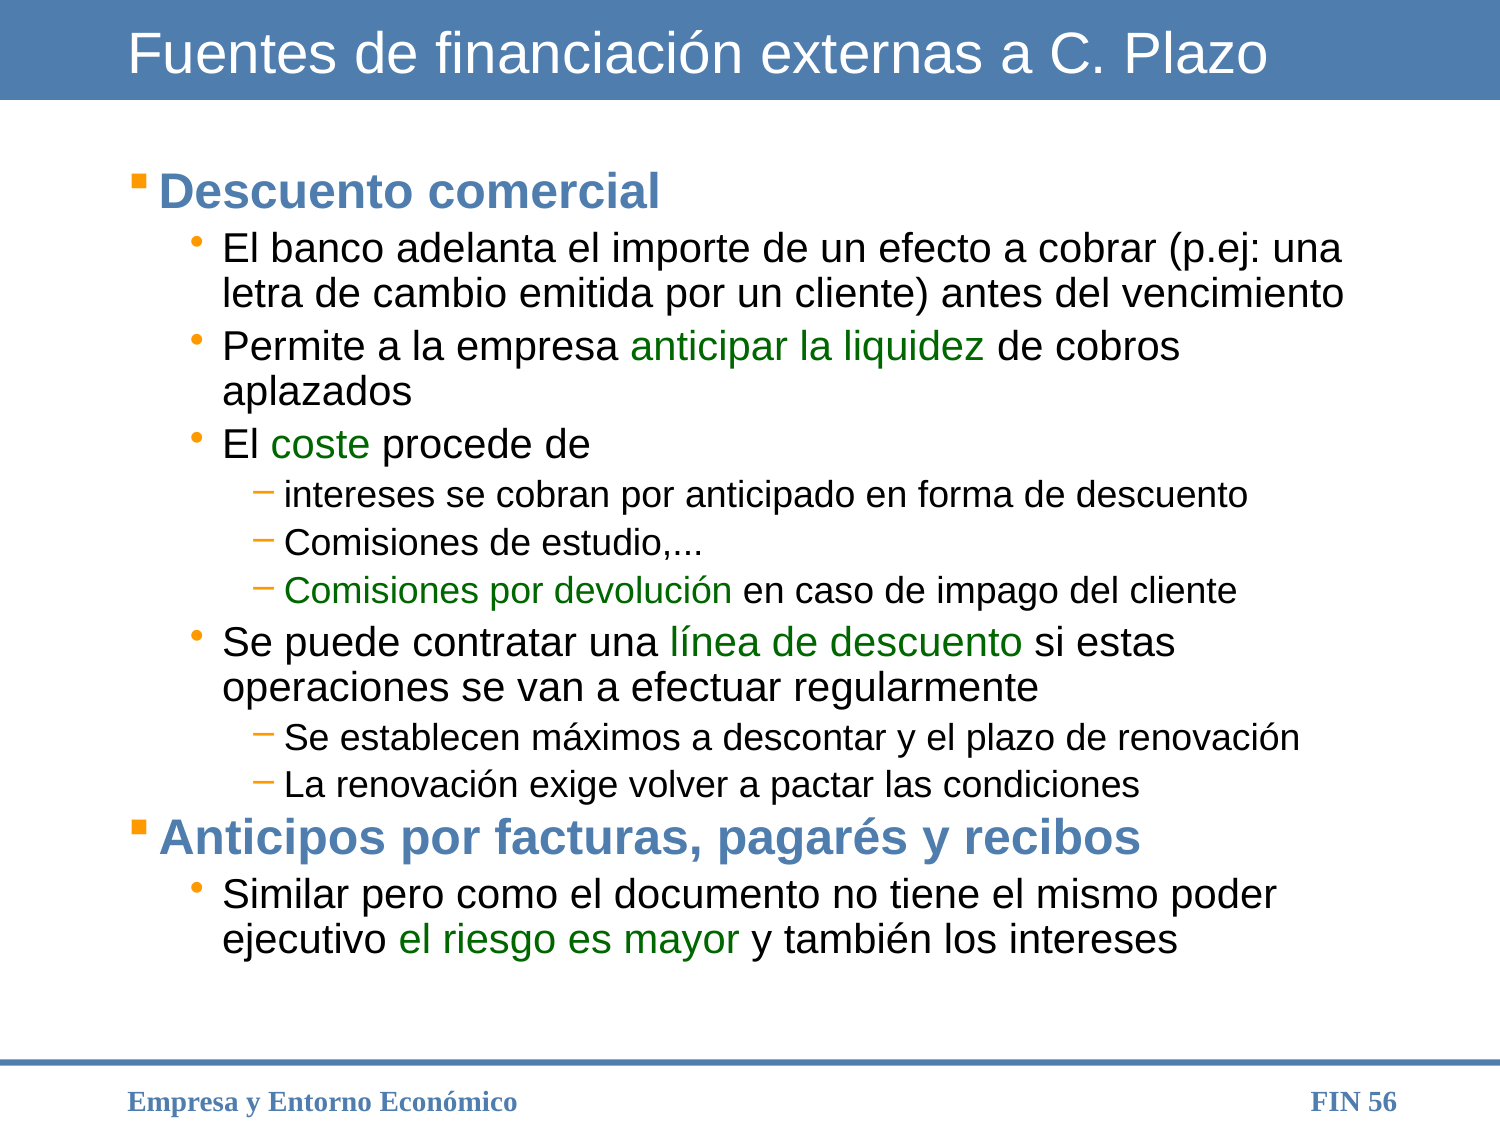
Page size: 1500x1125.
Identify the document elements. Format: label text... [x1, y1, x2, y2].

title Fuentes de financiación externas a C. Plazo [112, 0, 1388, 101]
list Descuento comercial El banco adelanta el importe de un efecto a cobrar (p.ej: una letra de cambio emitida por un cliente) antes del vencimiento Permite a la empresa anticipar la liquidez de cobros aplazados El coste procede de intereses se cobran por anticipado en forma de descuento Comisiones de estudio,... Comisiones por devolución en caso de impago del cliente Se puede contratar una línea de descuento si estas operaciones se van a efectuar regularmente Se establecen máximos a descontar y el plazo de renovación La renovación exige volver a pactar las condiciones Anticipos por facturas, pagarés y recibos Similar pero como el documento no tiene el mismo poder ejecutivo el riesgo es mayor y también los intereses [112, 162, 1388, 1013]
